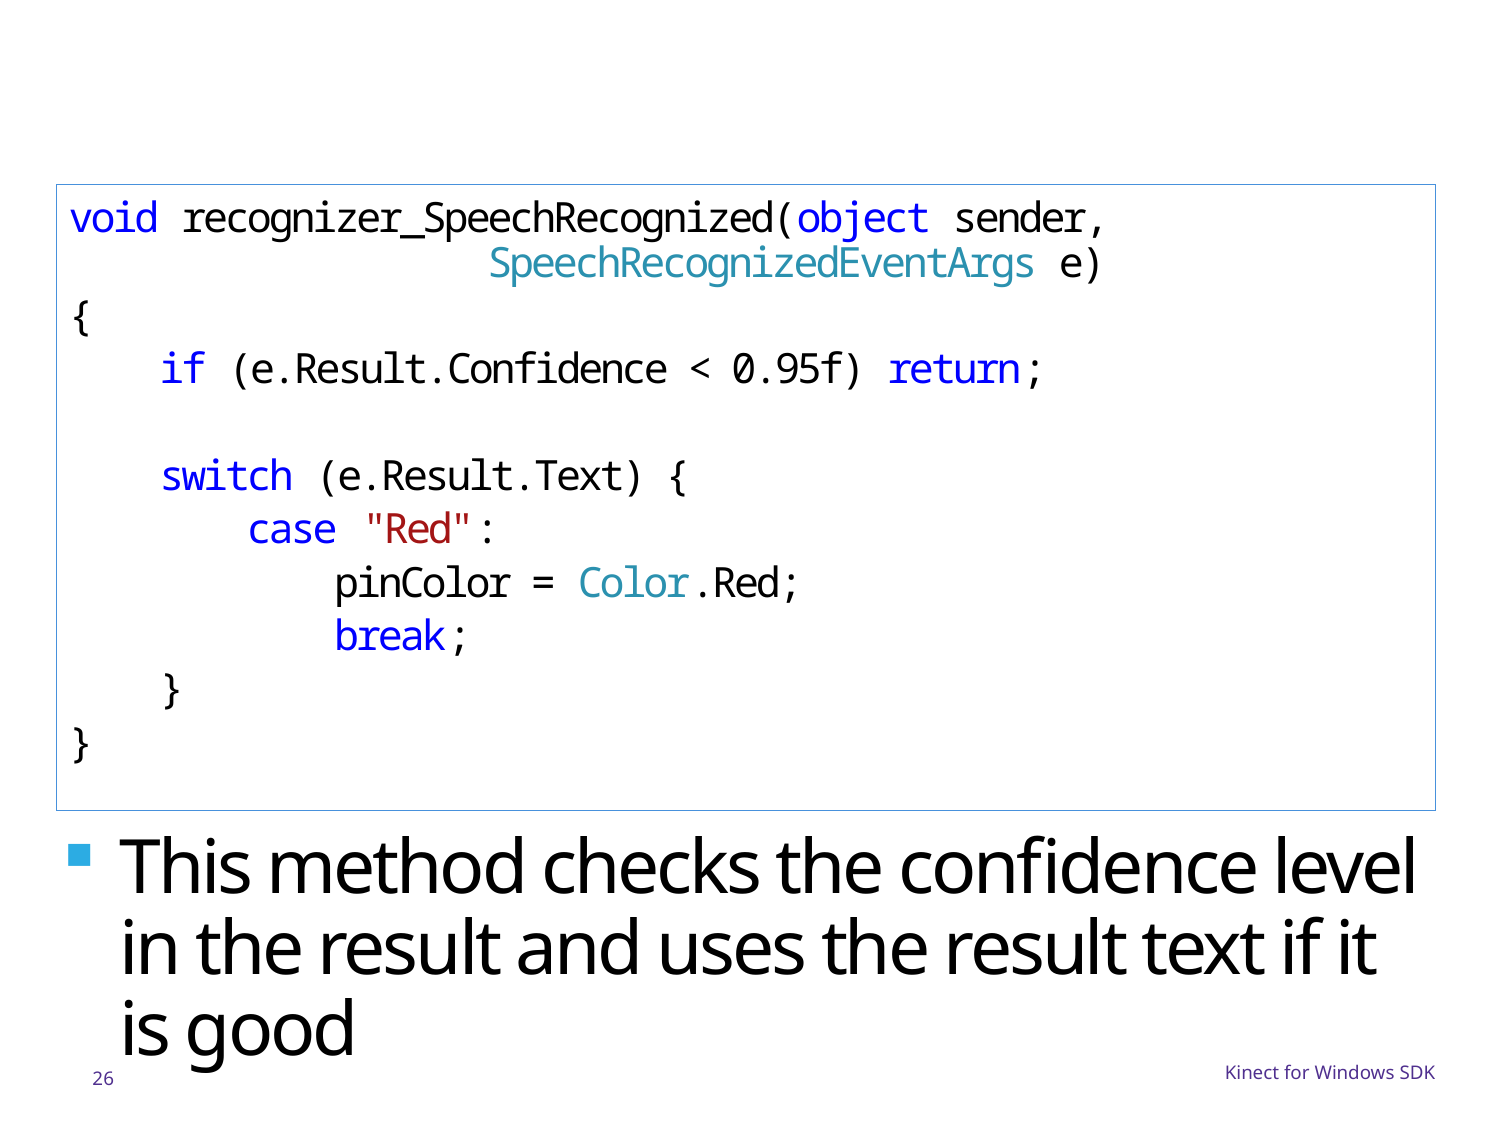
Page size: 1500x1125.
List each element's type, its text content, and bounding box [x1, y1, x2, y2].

list void recognizer_SpeechRecognized(object sender, SpeechRecognizedEventArgs e) { if (e.Result.Confidence < 0.95f) return; switch (e.Result.Text) { case "Red": pinColor = Color.Red; break; } } [56, 184, 1436, 811]
list This method checks the confidence level in the result and uses the result text if it is good [62, 828, 1435, 993]
slide_number 26 [0, 1053, 114, 1107]
